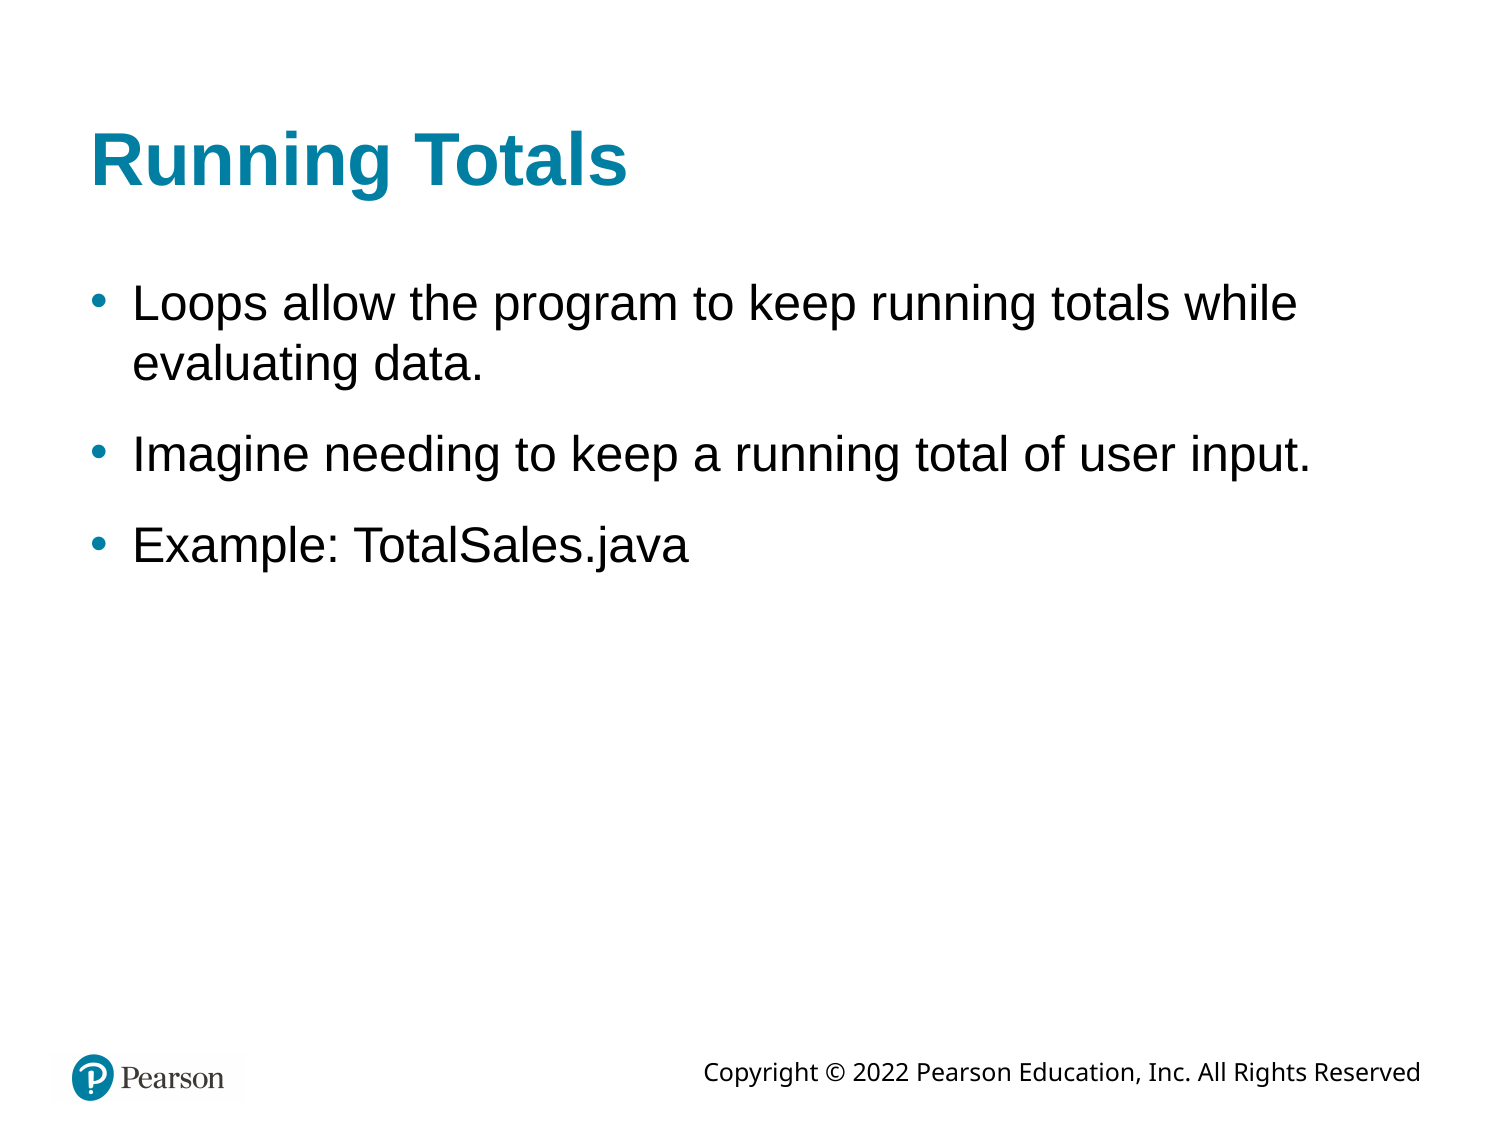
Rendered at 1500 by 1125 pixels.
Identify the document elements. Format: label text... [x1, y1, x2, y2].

picture [51, 1053, 245, 1102]
title Running Totals [75, 35, 1425, 216]
list Loops allow the program to keep running totals while evaluating data. Imagine needing to keep a running total of user input. Example: TotalSales.java [75, 255, 1425, 682]
